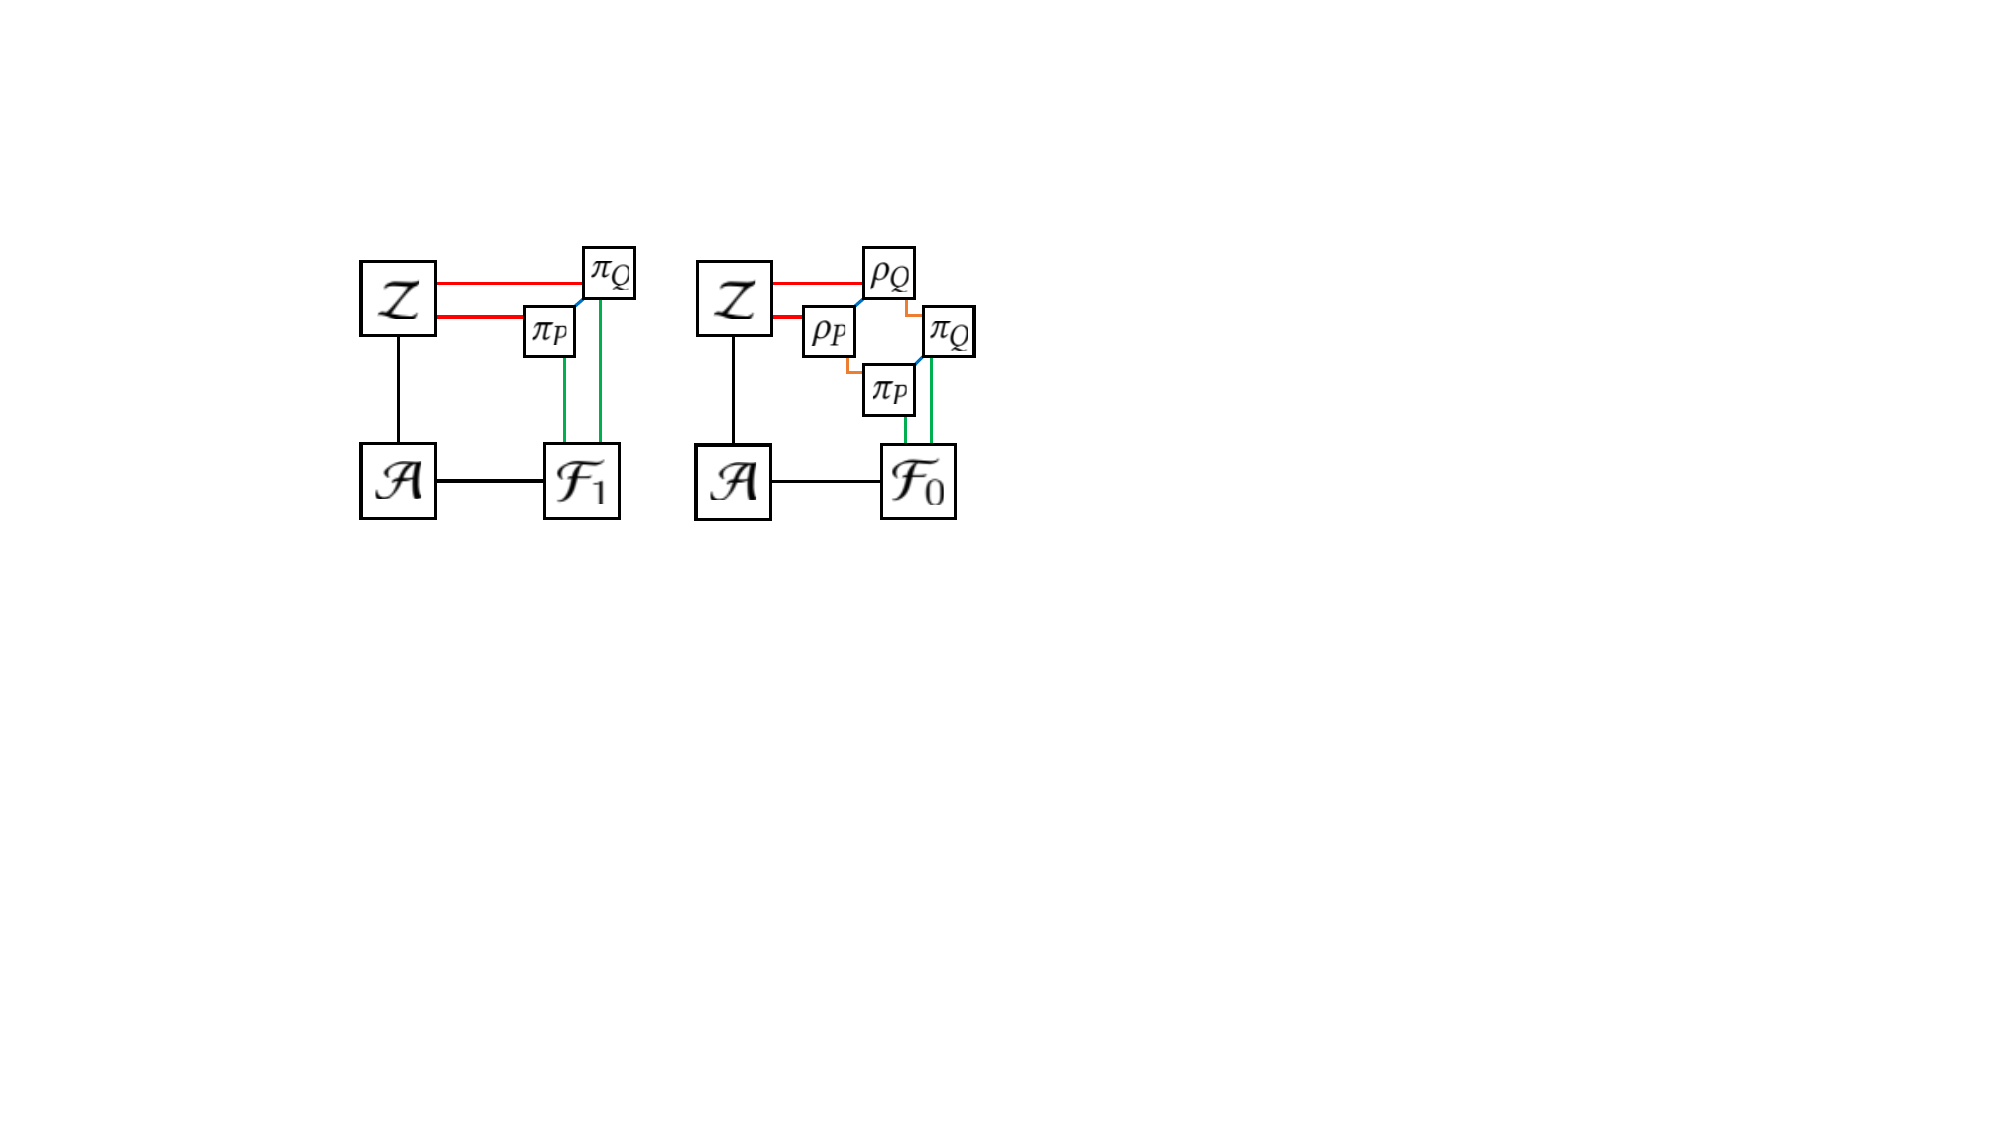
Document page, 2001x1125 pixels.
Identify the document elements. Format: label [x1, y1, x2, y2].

picture [811, 319, 846, 346]
picture [375, 461, 422, 499]
text_box [863, 364, 915, 416]
text_box [863, 247, 915, 299]
text_box [695, 444, 772, 521]
text_box [583, 247, 635, 299]
text_box [914, 356, 923, 366]
text_box [846, 356, 863, 374]
picture [870, 261, 909, 292]
text_box [360, 443, 437, 519]
text_box [360, 261, 436, 336]
text_box [544, 443, 620, 519]
picture [710, 462, 757, 500]
text_box [697, 261, 772, 336]
text_box [803, 305, 855, 358]
text_box [881, 444, 956, 519]
text_box [905, 300, 923, 317]
text_box [574, 298, 584, 307]
picture [872, 380, 907, 404]
picture [929, 321, 968, 351]
text_box [922, 305, 975, 358]
text_box [853, 298, 864, 308]
text_box [524, 306, 575, 357]
